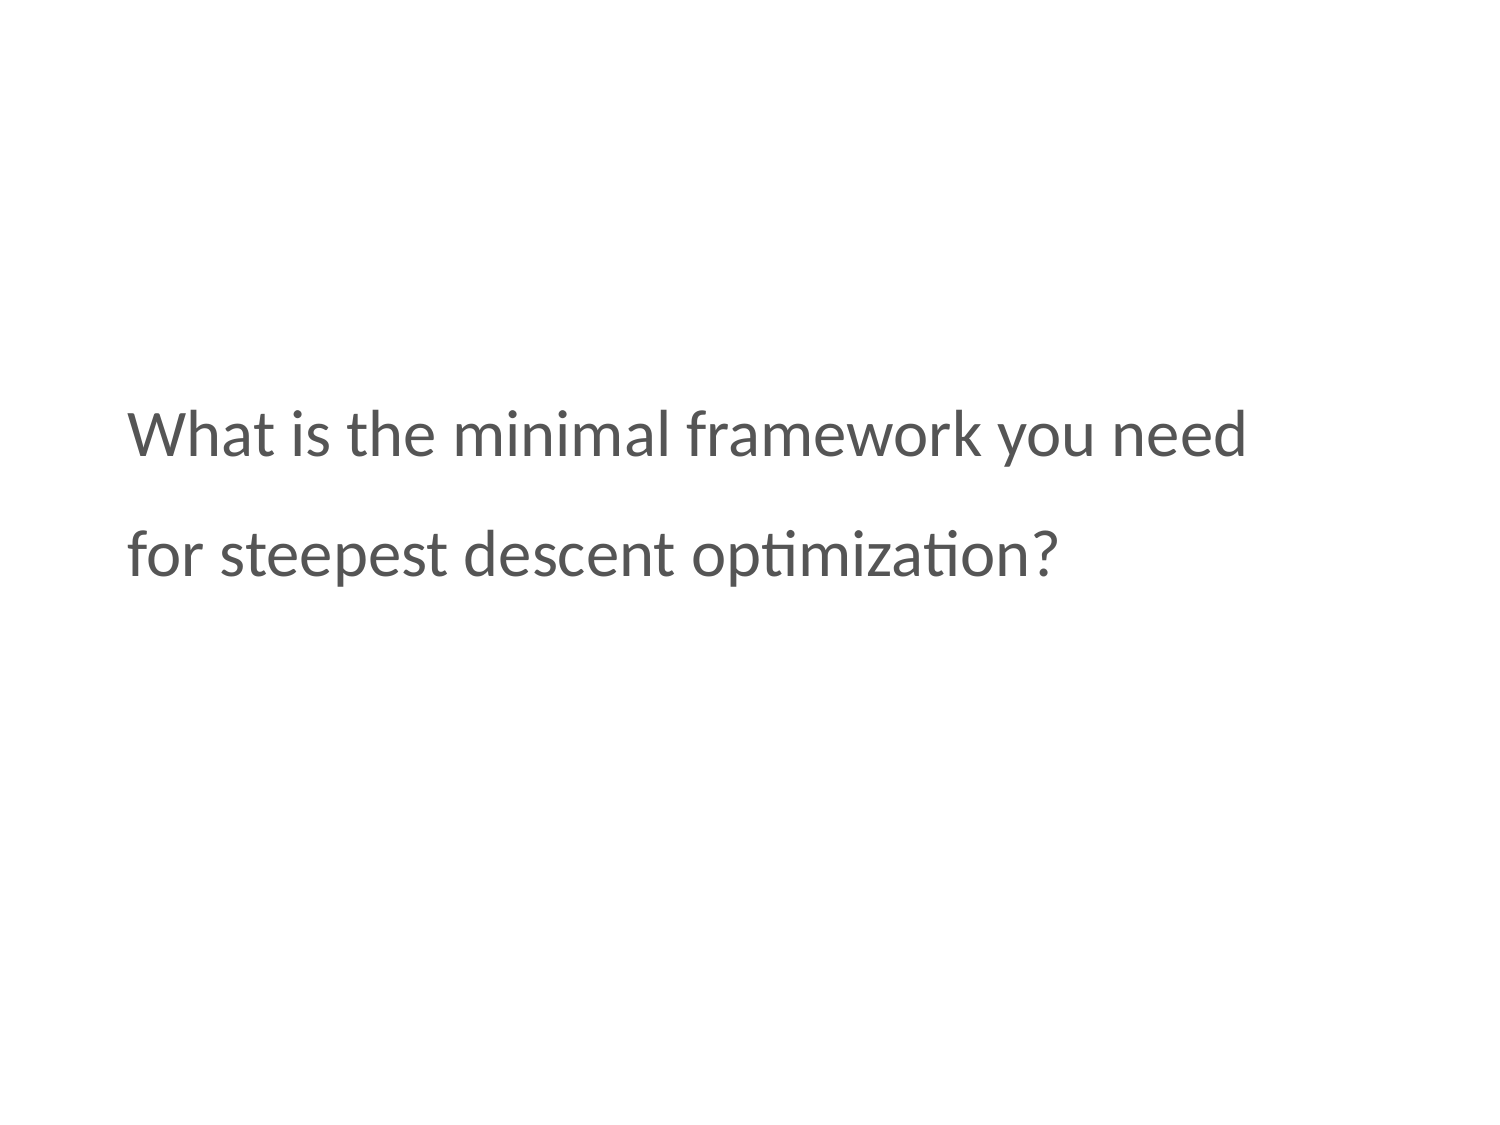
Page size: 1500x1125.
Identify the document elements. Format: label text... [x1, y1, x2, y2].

title What is the minimal framework you need for steepest descent optimization? [112, 349, 1388, 591]
